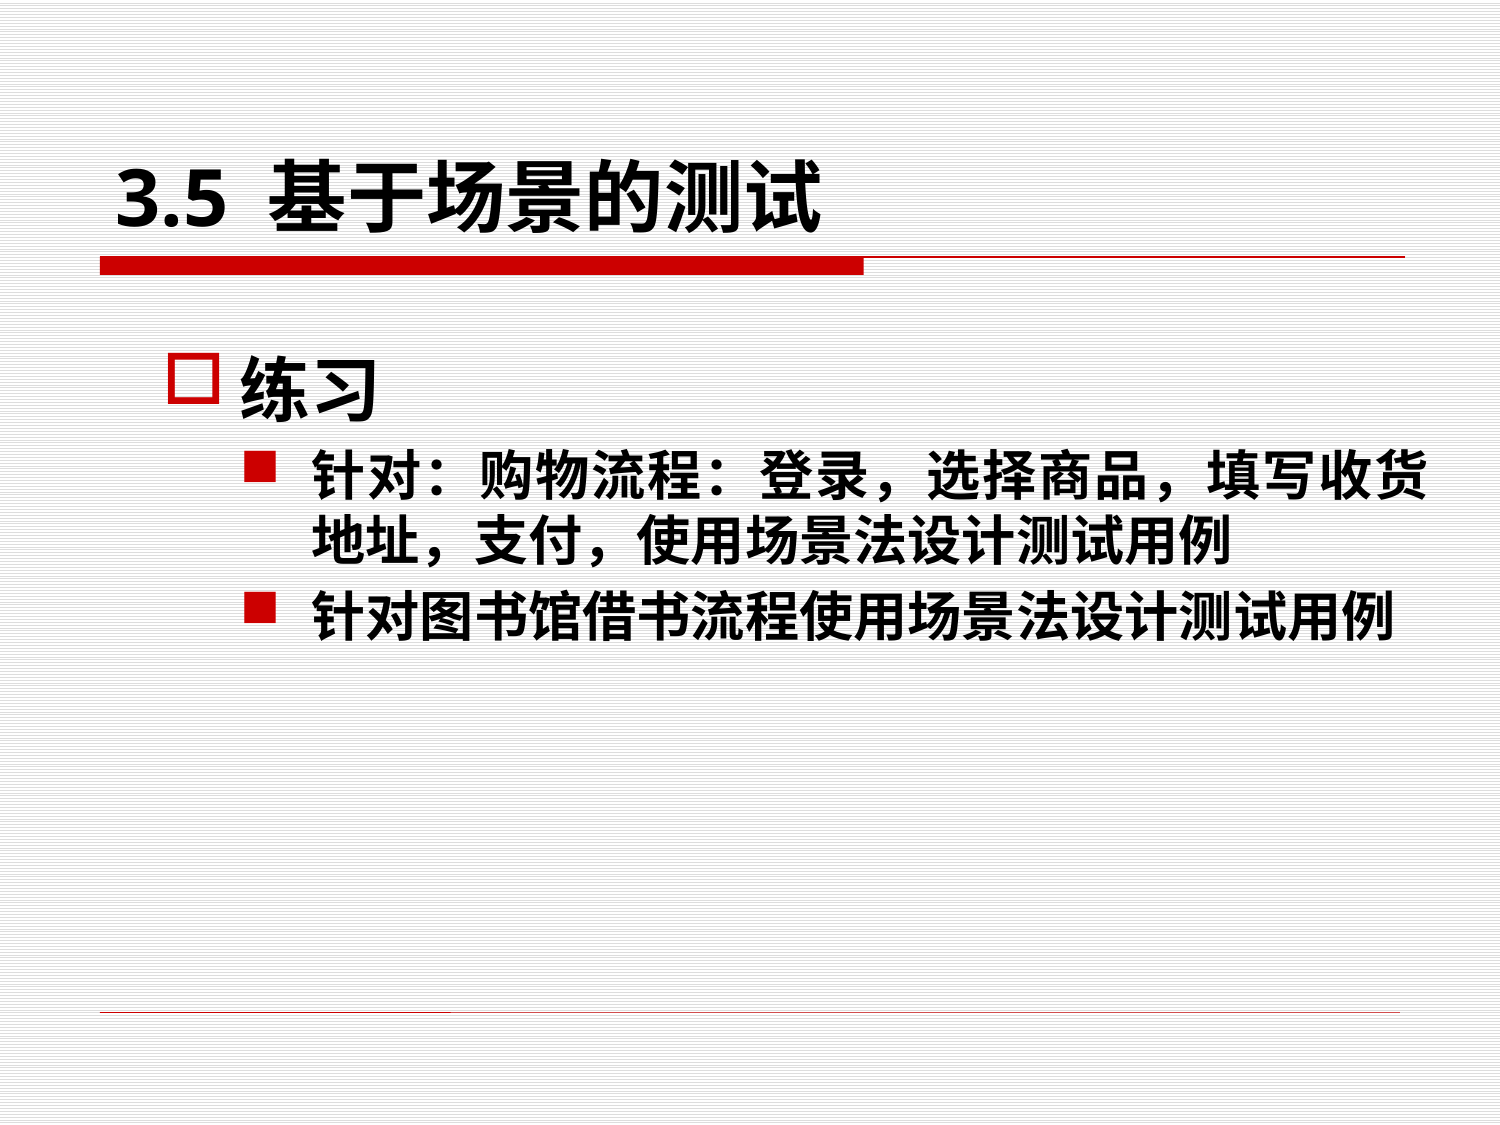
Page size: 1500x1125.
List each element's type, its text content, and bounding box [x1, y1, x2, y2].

text_box 3.5 基于场景的测试 [100, 49, 1413, 250]
list 练习 针对：购物流程：登录，选择商品，填写收货地址，支付，使用场景法设计测试用例 针对图书馆借书流程使用场景法设计测试用例 [147, 338, 1445, 1125]
